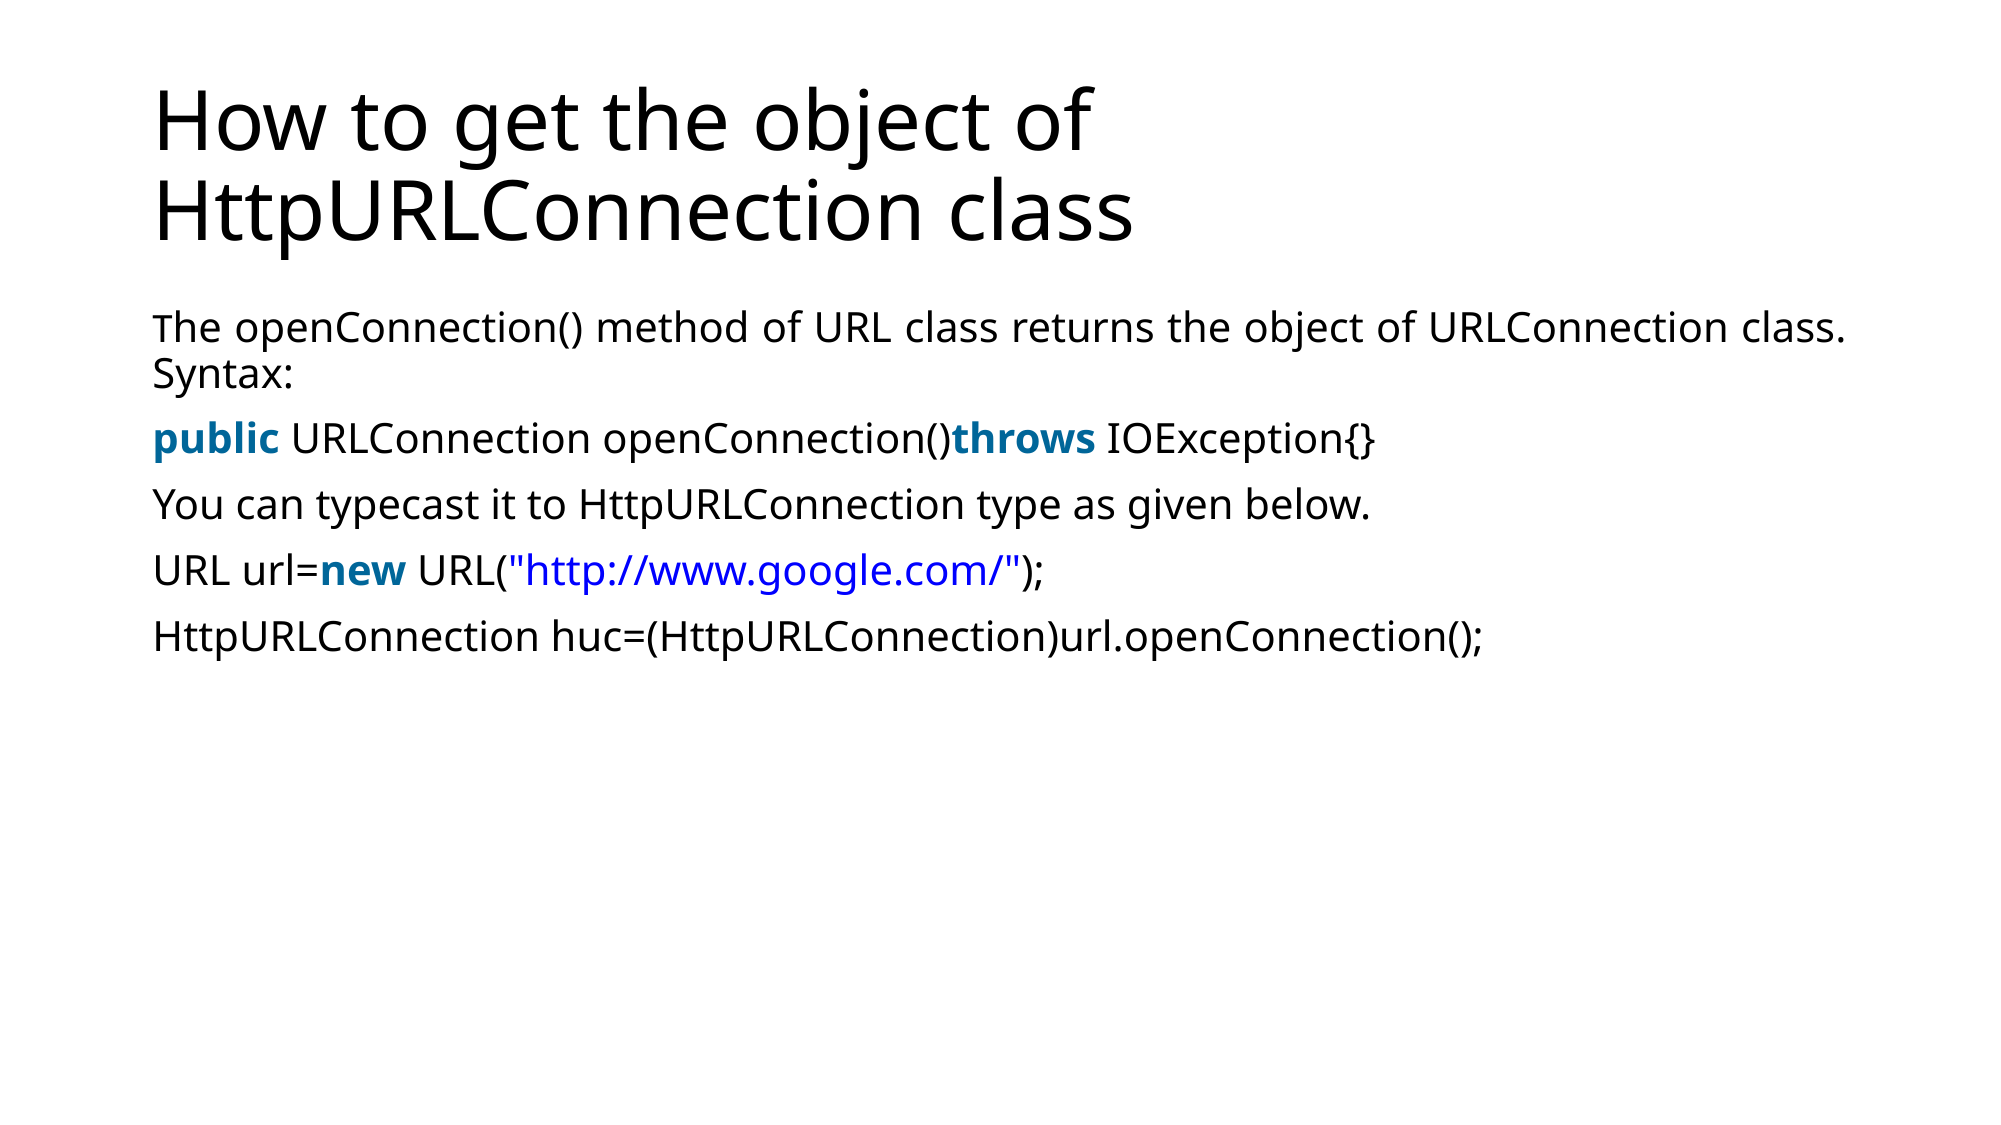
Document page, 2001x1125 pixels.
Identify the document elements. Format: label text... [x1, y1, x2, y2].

title How to get the object of HttpURLConnection class [137, 59, 1863, 278]
list The openConnection() method of URL class returns the object of URLConnection class. Syntax: public URLConnection openConnection()throws IOException{} You can typecast it to HttpURLConnection type as given below. URL url=new URL("http://www.google.com/"); HttpURLConnection huc=(HttpURLConnection)url.openConnection(); [137, 299, 1863, 1107]
